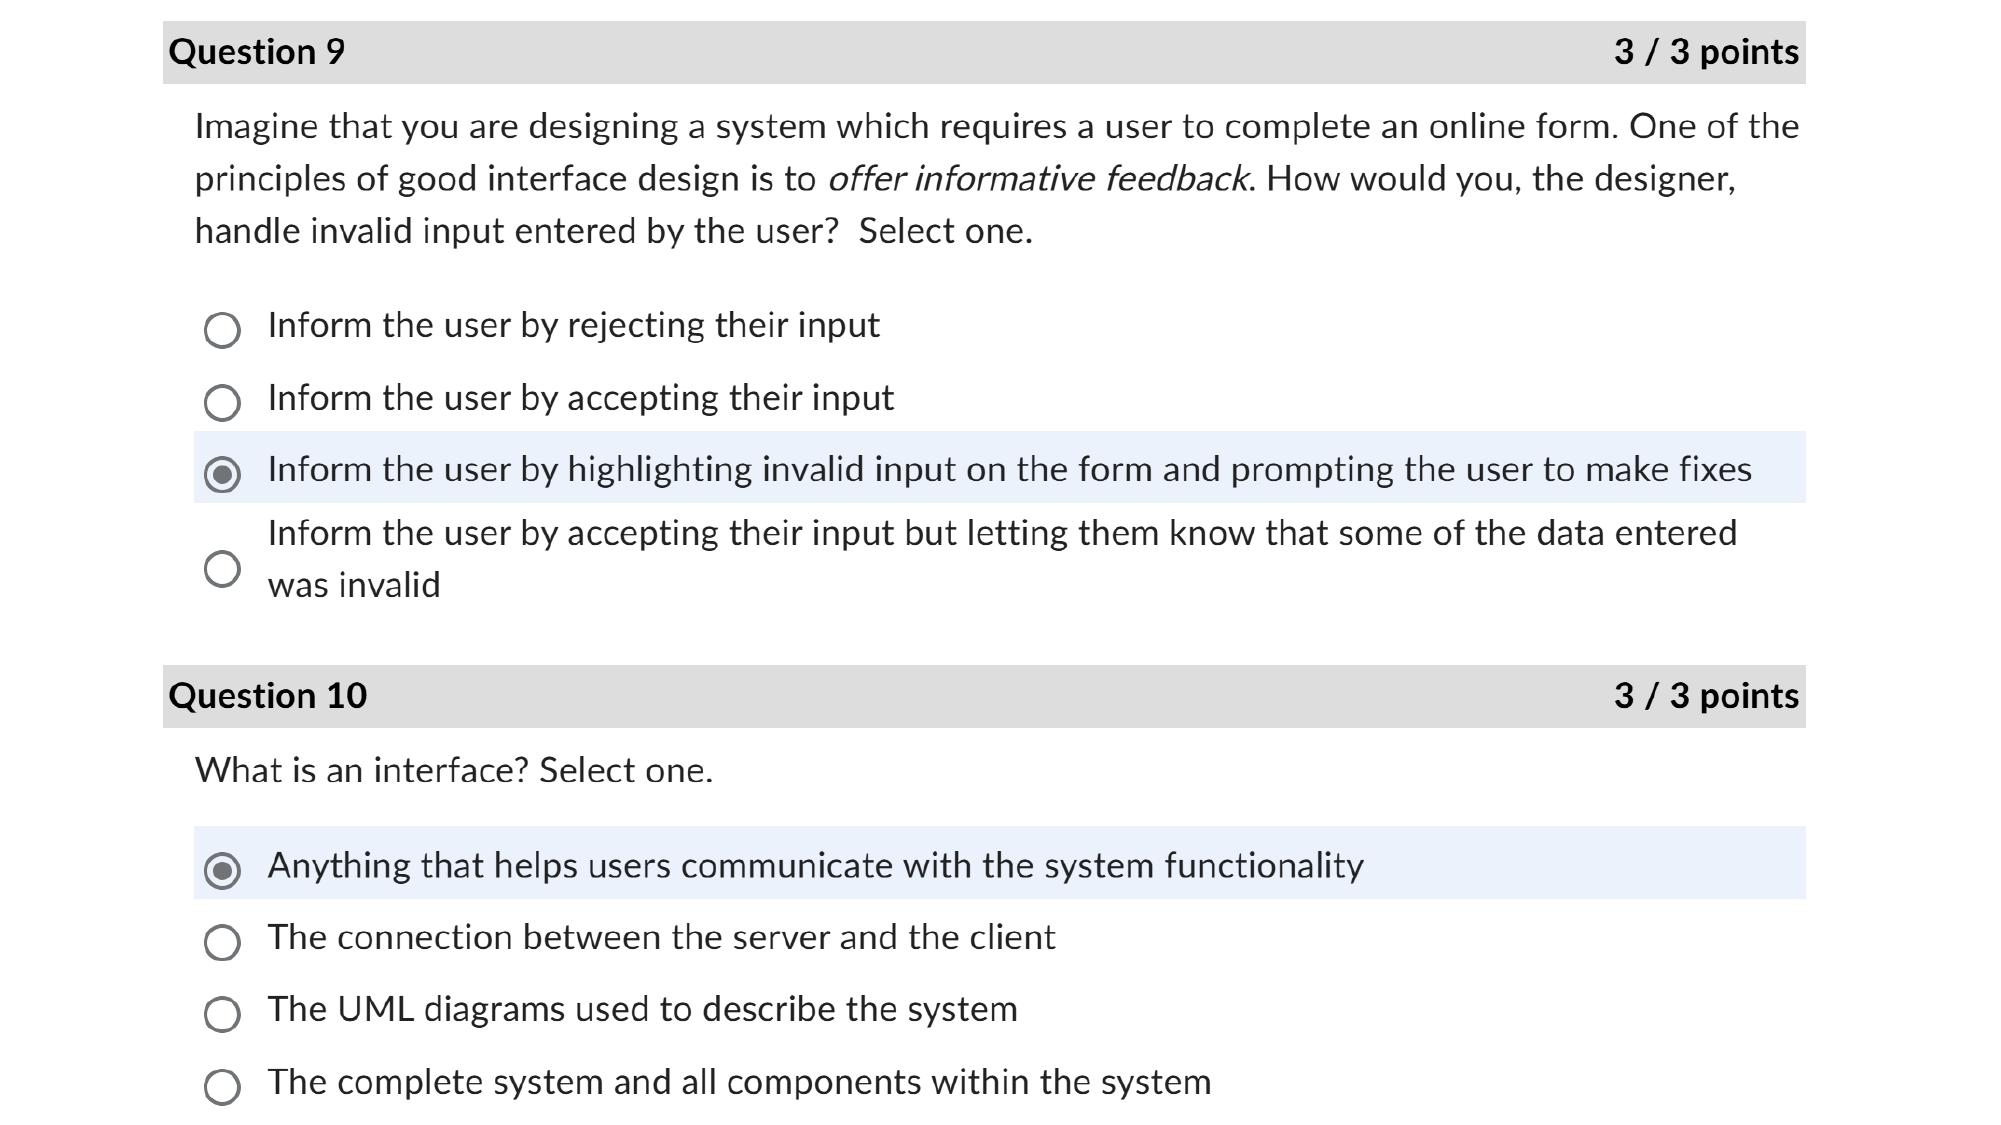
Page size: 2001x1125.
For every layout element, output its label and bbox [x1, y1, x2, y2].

picture [149, 0, 1848, 1125]
